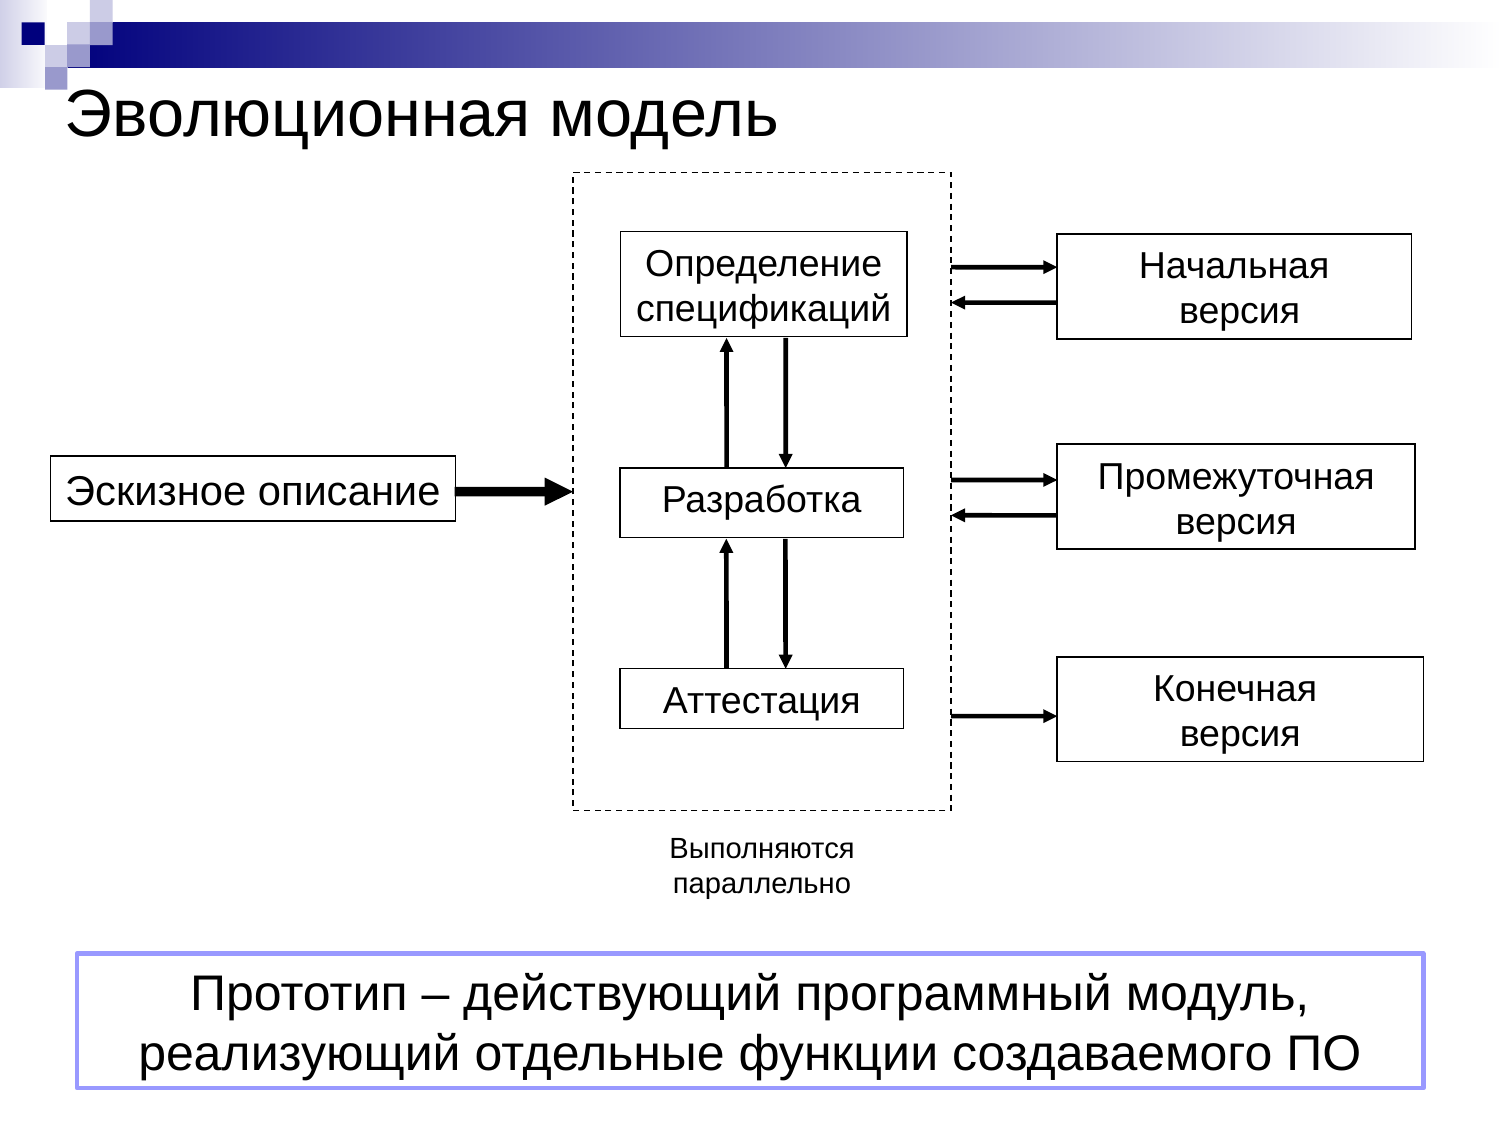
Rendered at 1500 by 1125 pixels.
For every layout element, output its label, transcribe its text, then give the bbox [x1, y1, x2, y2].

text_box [52, 172, 1424, 908]
title Эволюционная модель [49, 53, 1451, 166]
text_box Прототип – действующий программный модуль, реализующий отдельные функции создаваемого ПО [75, 951, 1426, 1090]
